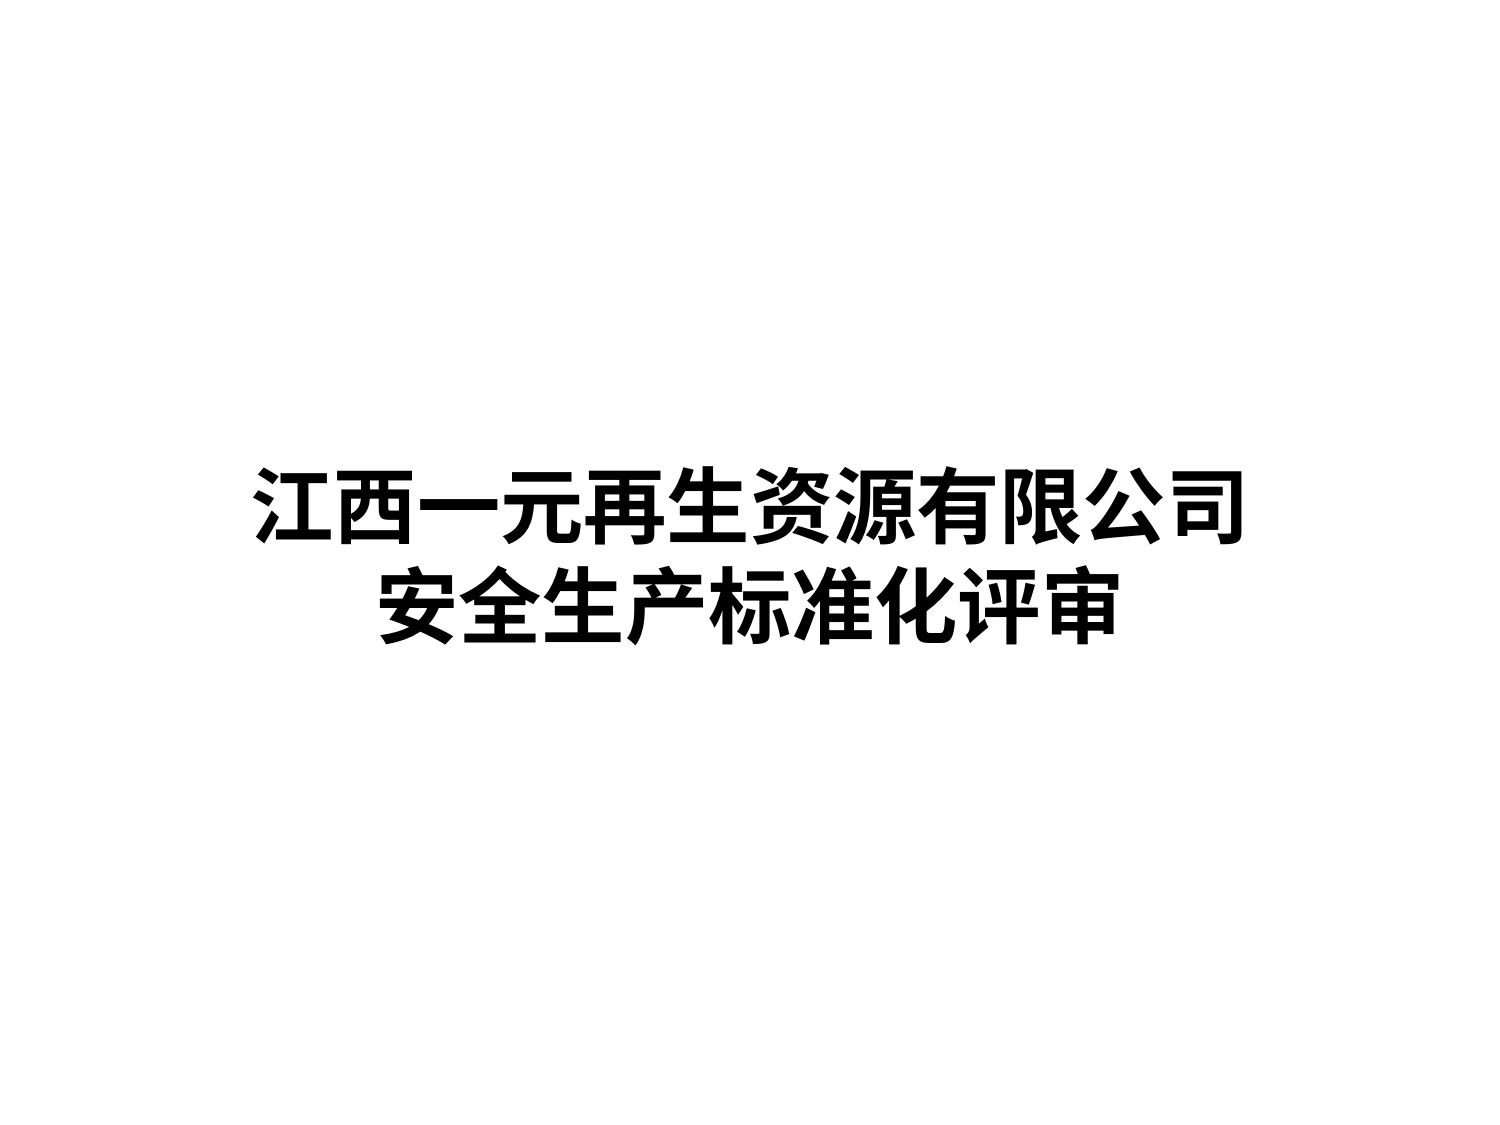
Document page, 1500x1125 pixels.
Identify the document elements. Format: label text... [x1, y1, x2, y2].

title 江西一元再生资源有限公司 安全生产标准化评审 [88, 353, 1412, 855]
